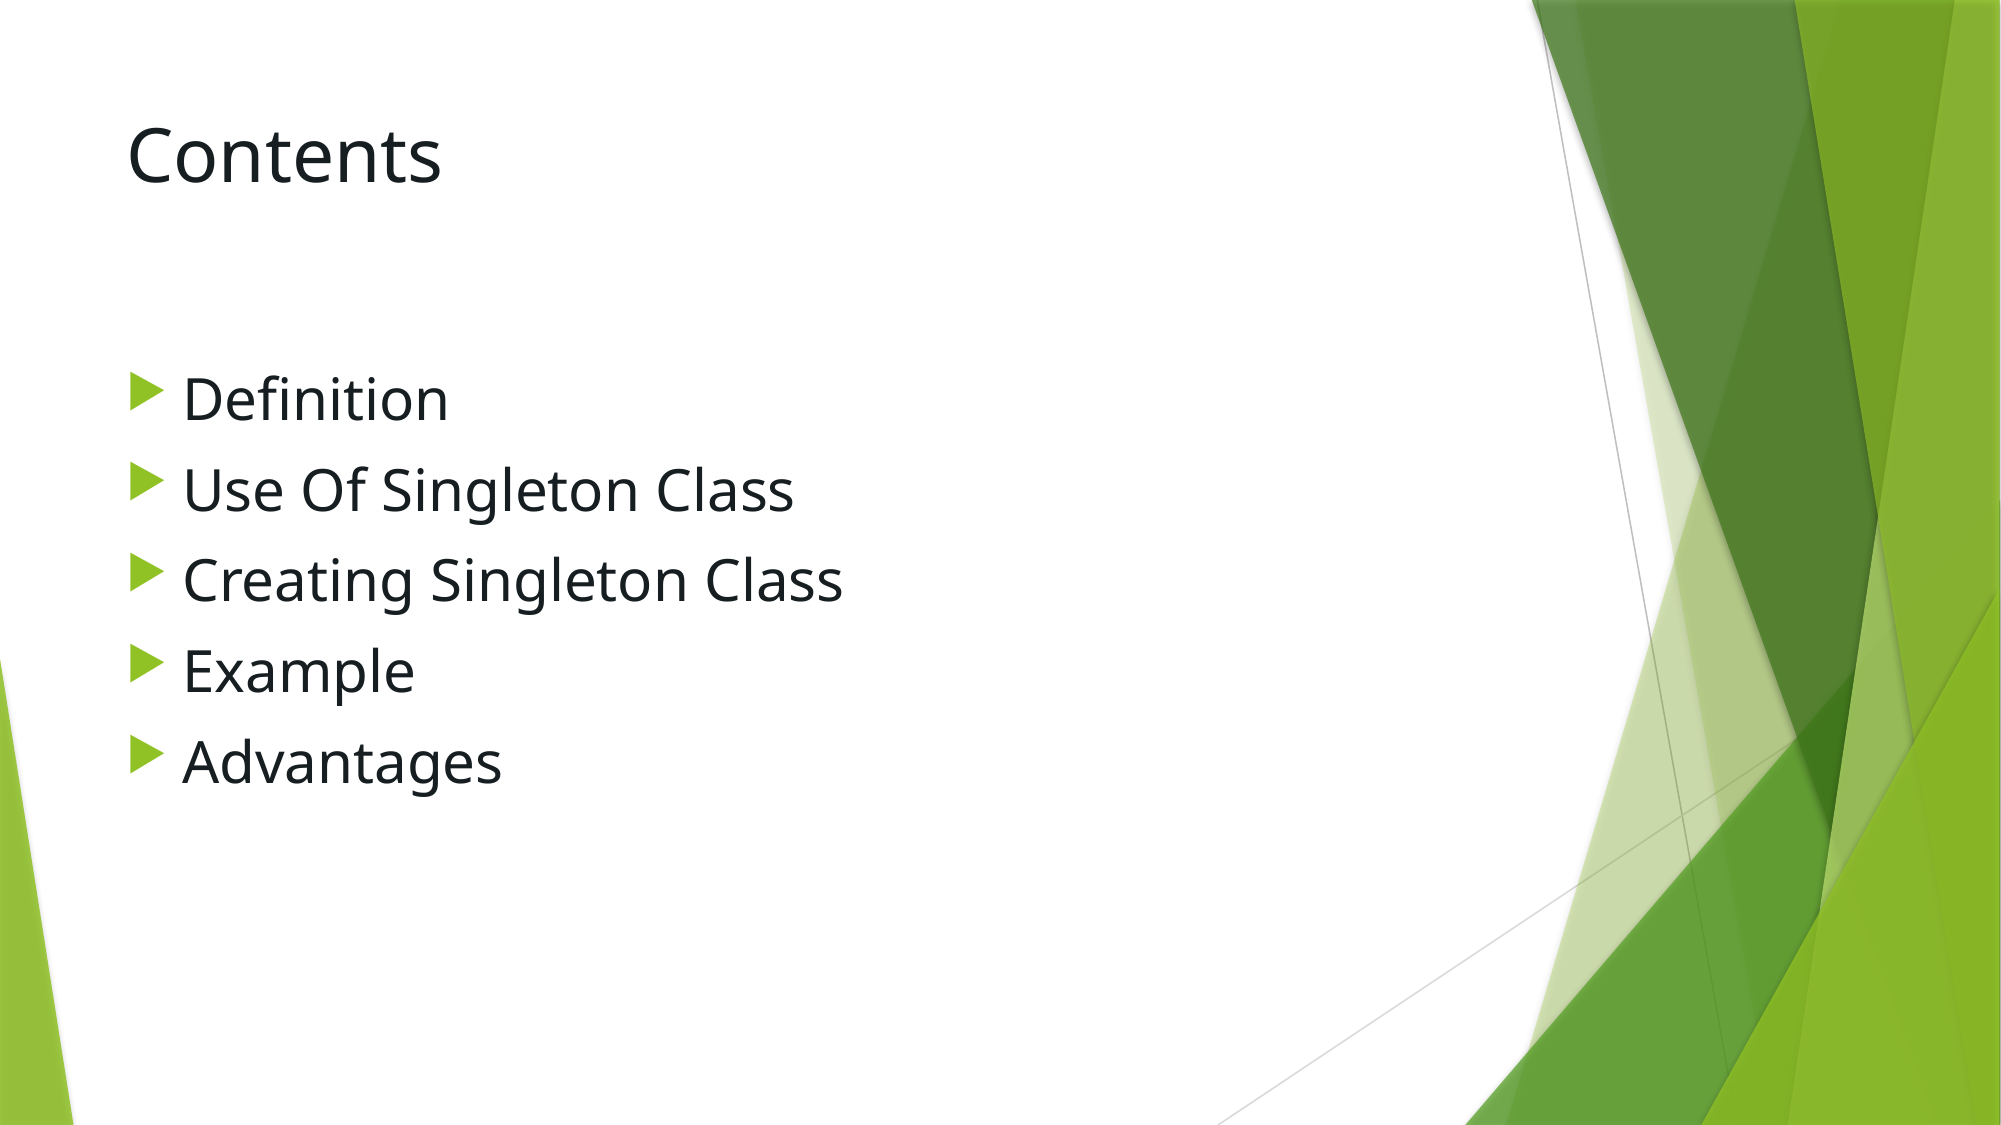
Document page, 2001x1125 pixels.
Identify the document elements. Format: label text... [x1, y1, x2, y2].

title Contents [111, 99, 1522, 317]
list Definition Use Of Singleton Class Creating Singleton Class Example Advantages [111, 354, 1522, 992]
